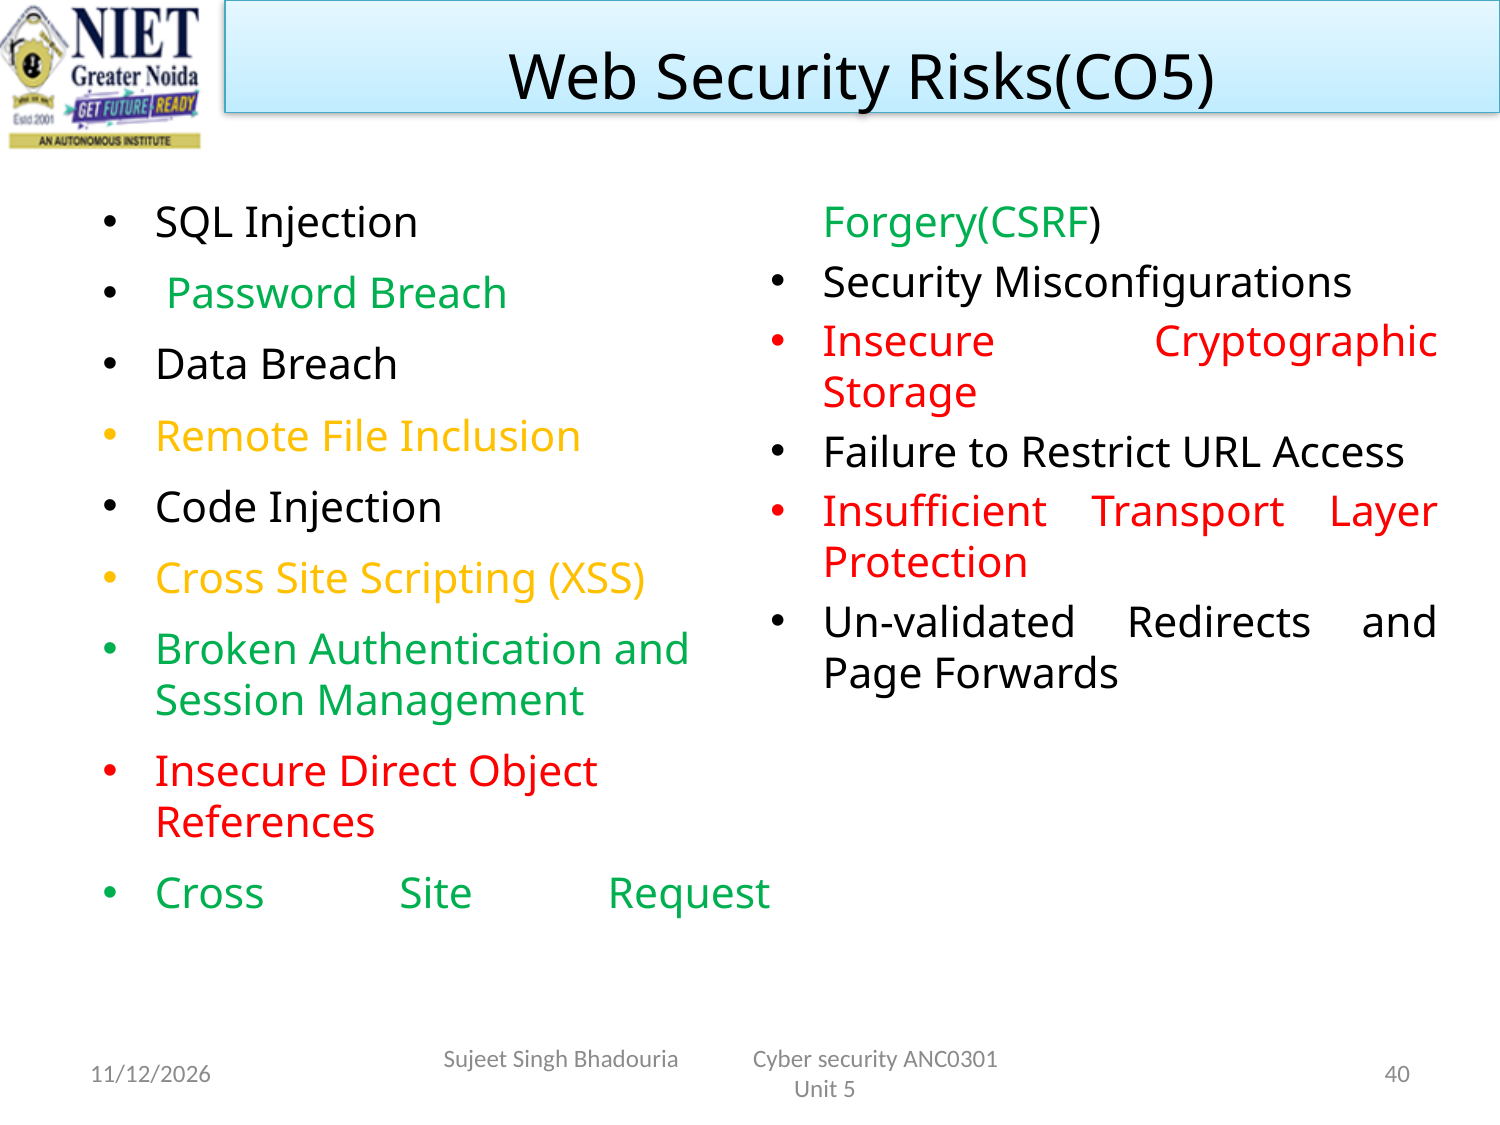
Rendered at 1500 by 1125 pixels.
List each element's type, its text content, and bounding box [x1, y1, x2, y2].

list SQL Injection Password Breach Data Breach Remote File Inclusion Code Injection Cross Site Scripting (XSS) Broken Authentication and Session Management Insecure Direct Object References Cross Site Request Forgery(CSRF) Security Misconfigurations Insecure Cryptographic Storage Failure to Restrict URL Access Insufficient Transport Layer Protection Un-validated Redirects and Page Forwards [87, 187, 1454, 930]
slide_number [75, 1042, 412, 1103]
picture [0, 0, 207, 154]
slide_number 40 [1074, 1042, 1425, 1103]
footer Sujeet Singh Bhadouria Cyber security ANC0301 Unit 5 [412, 1042, 1074, 1103]
text_box Web Security Risks(CO5) [224, 0, 1500, 113]
